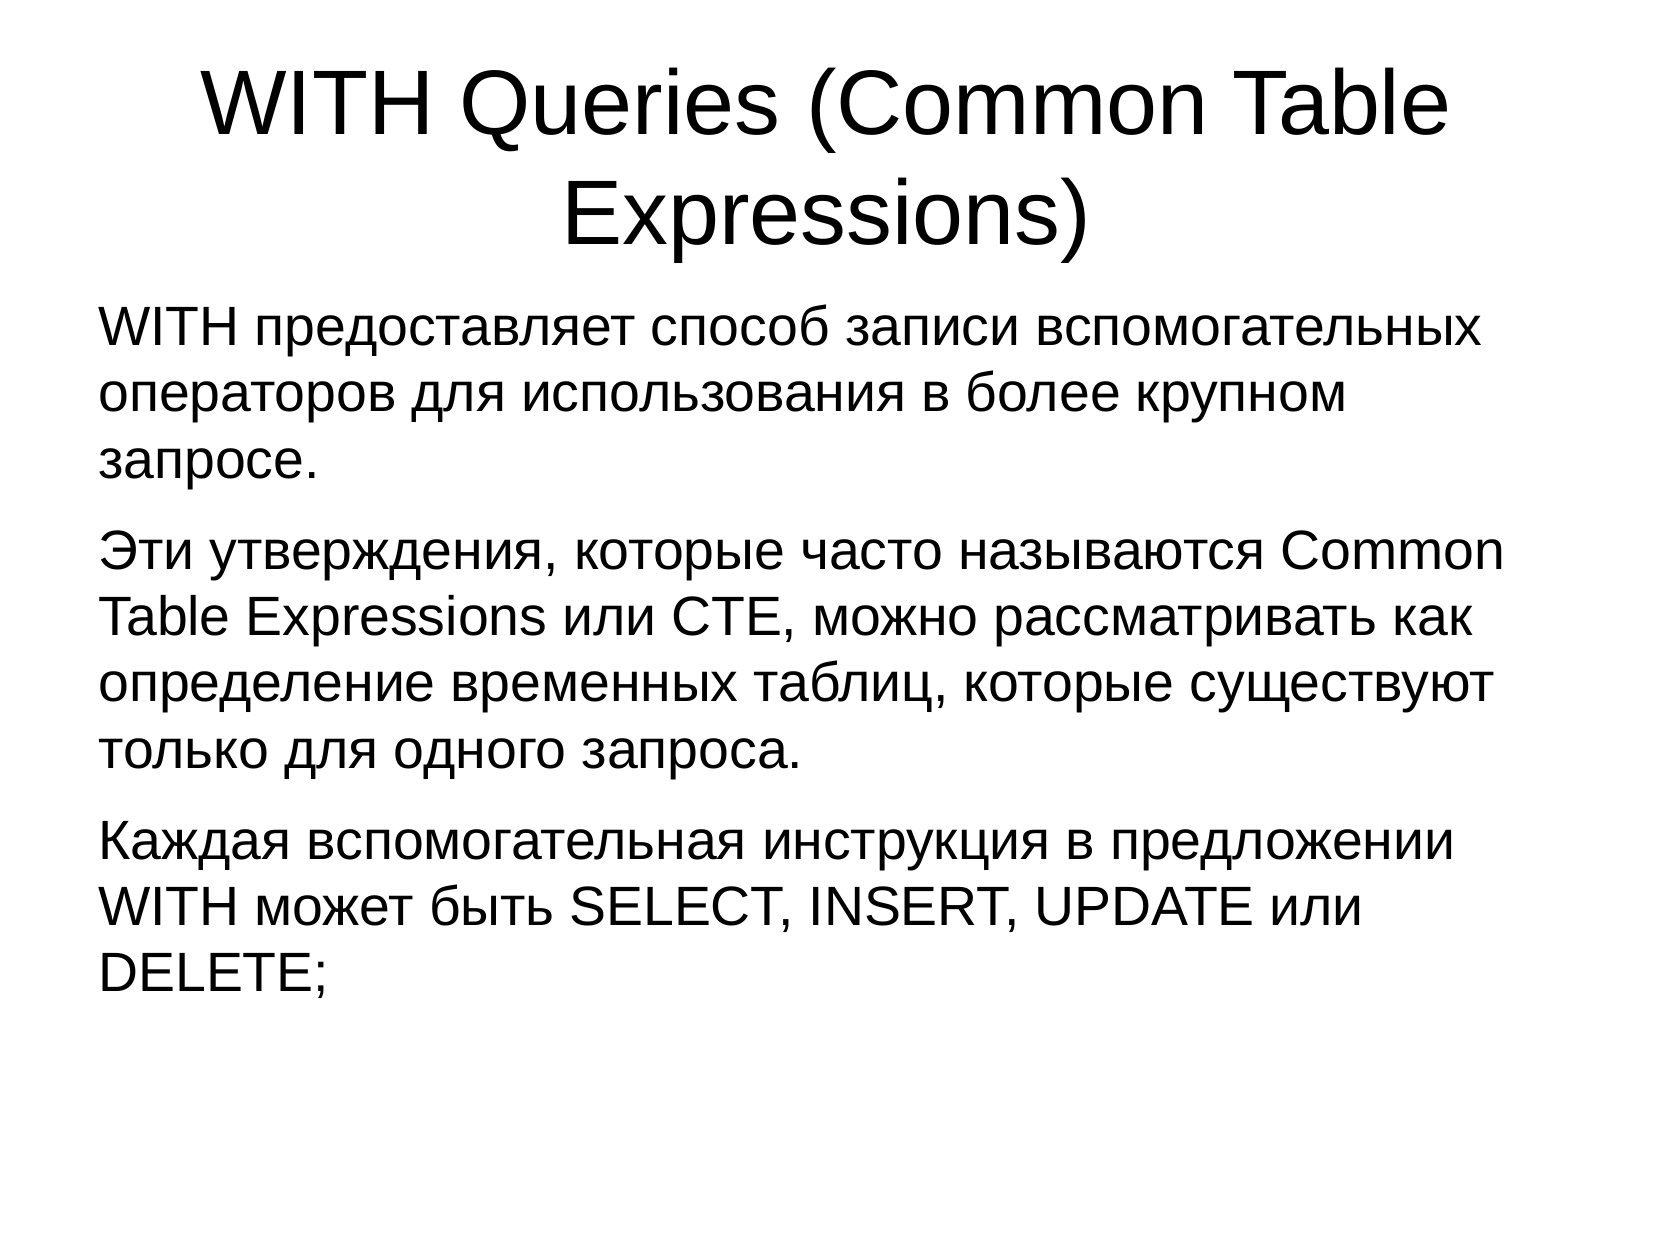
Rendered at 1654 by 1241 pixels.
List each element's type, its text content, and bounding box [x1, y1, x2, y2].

text_box WITH Queries (Common Table Expressions) [82, 49, 1571, 257]
text_box WITH предоставляет способ записи вспомогательных операторов для использования в более крупном запросе. Эти утверждения, которые часто называются Common Table Expressions или CTE, можно рассматривать как определение временных таблиц, которые существуют только для одного запроса. Каждая вспомогательная инструкция в предложении WITH может быть SELECT, INSERT, UPDATE или DELETE; [82, 290, 1571, 1010]
